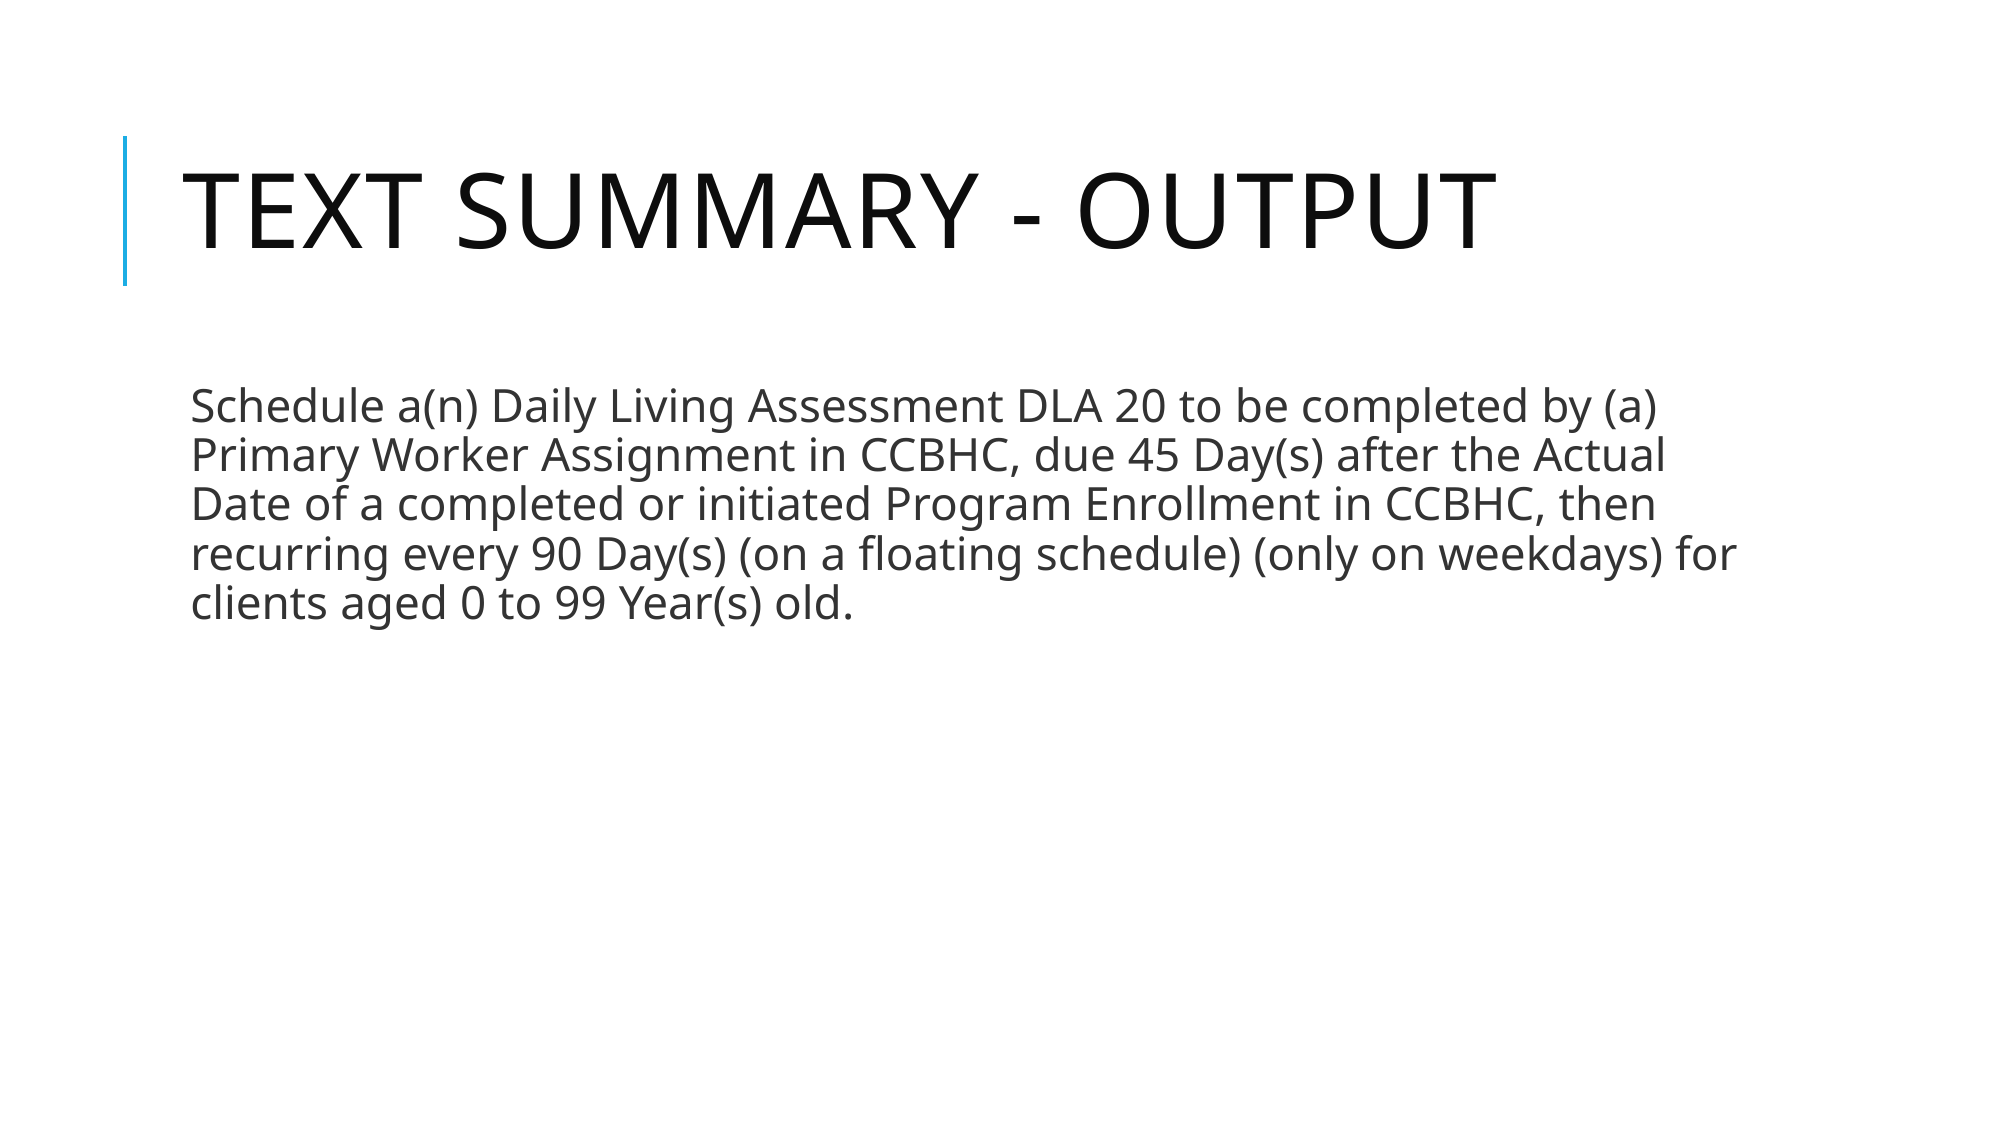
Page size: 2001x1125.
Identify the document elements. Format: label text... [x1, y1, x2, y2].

title Text Summary - Output [168, 96, 1763, 342]
list Schedule a(n) Daily Living Assessment DLA 20 to be completed by (a) Primary Worker Assignment in CCBHC, due 45 Day(s) after the Actual Date of a completed or initiated Program Enrollment in CCBHC, then recurring every 90 Day(s) (on a floating schedule) (only on weekdays) for clients aged 0 to 99 Year(s) old. [168, 375, 1763, 1035]
